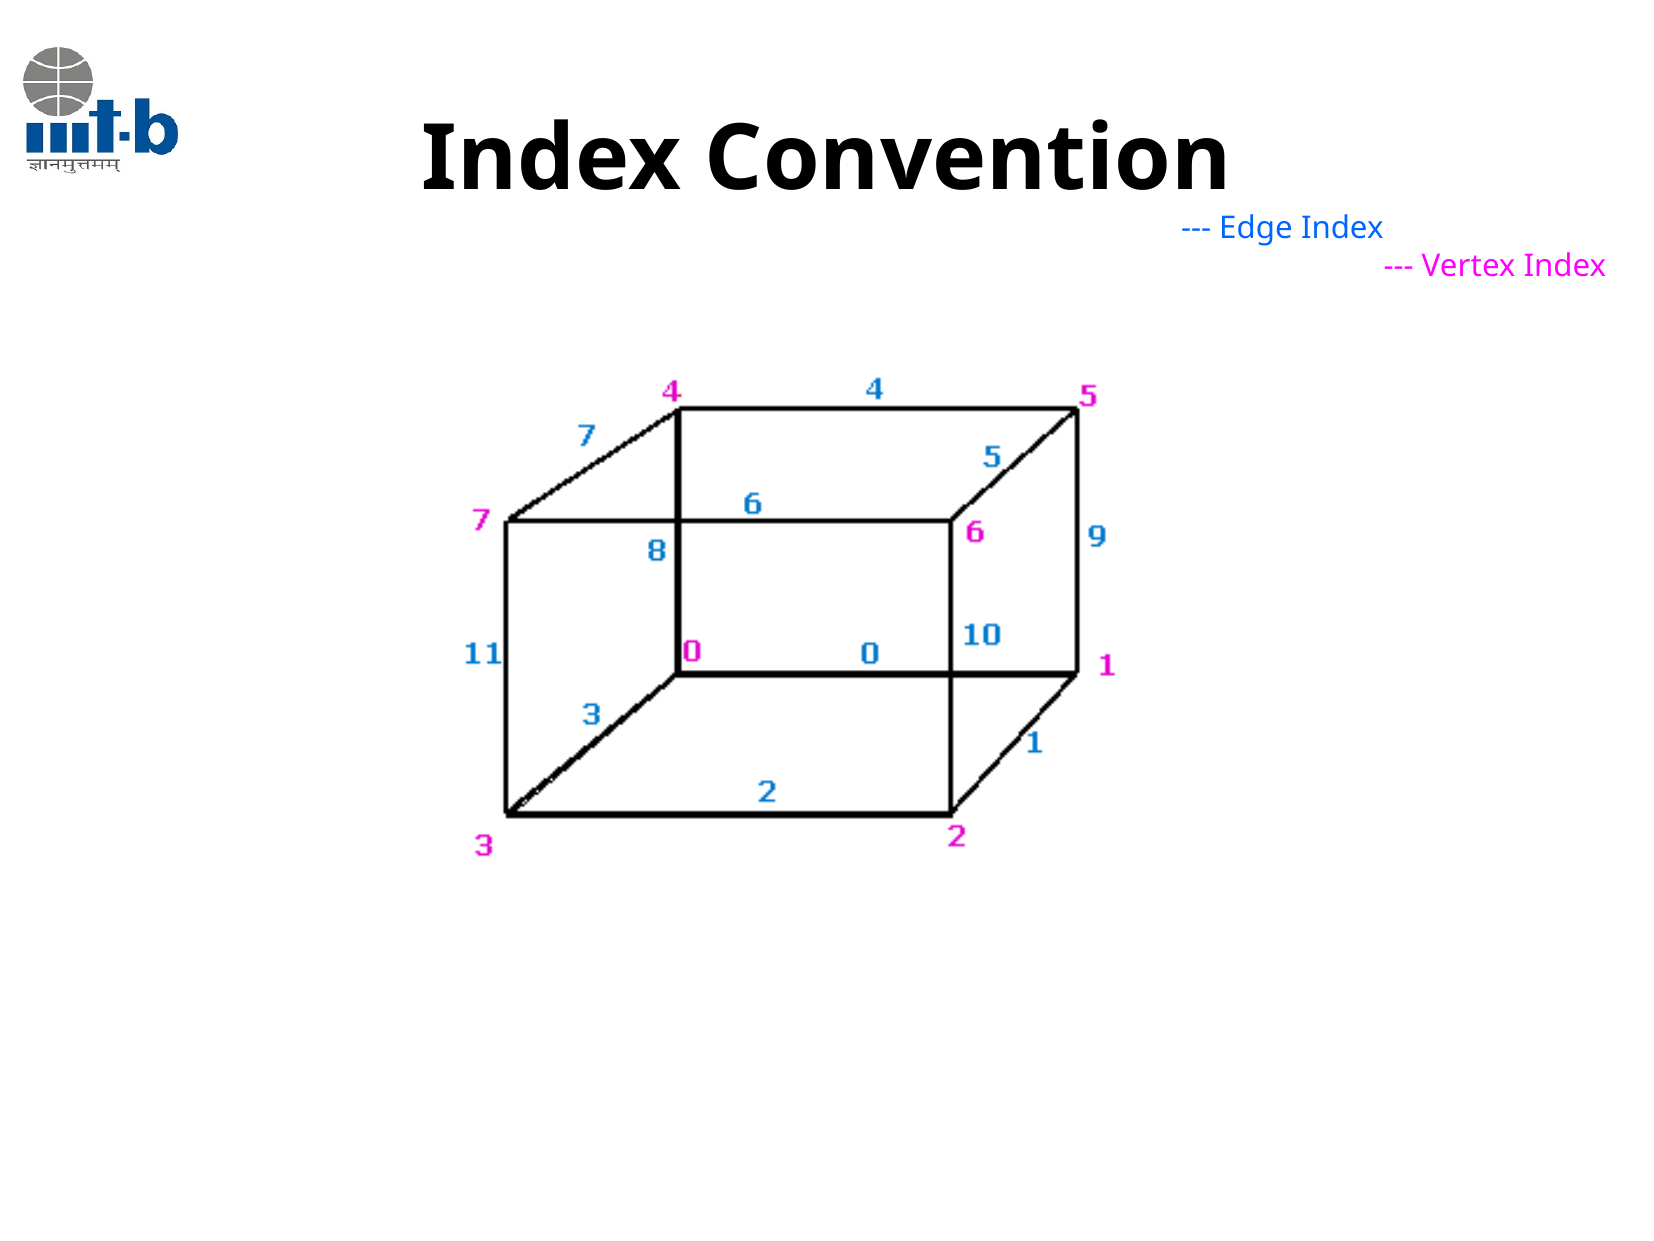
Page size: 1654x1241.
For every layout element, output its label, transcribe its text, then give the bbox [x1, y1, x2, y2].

text_box Index Convention [82, 49, 1571, 257]
picture [448, 367, 1135, 868]
text_box --- Edge Index --- Vertex Index [1181, 200, 1607, 290]
picture [23, 35, 178, 190]
